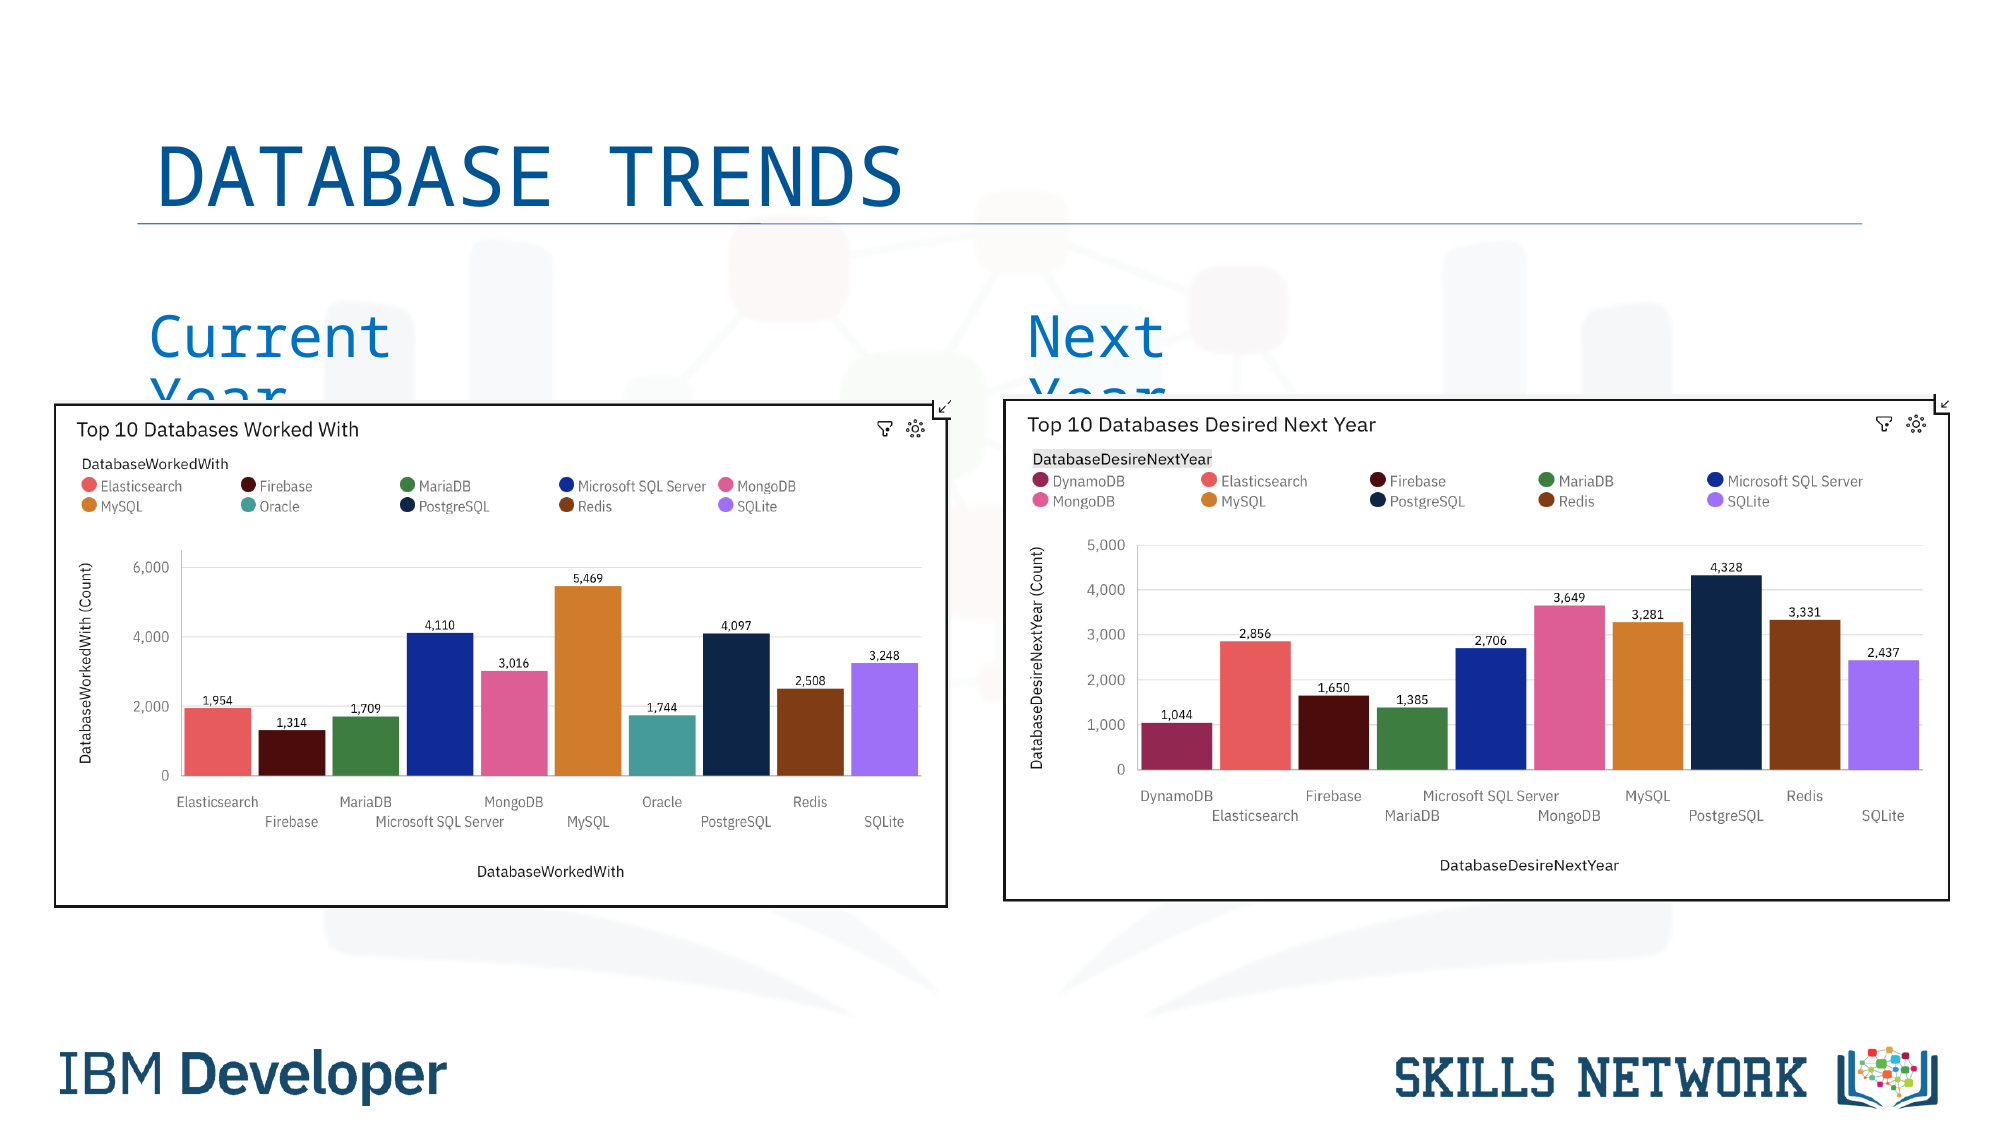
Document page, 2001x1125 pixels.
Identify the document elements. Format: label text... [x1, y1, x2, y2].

list Current Year [133, 299, 500, 382]
title DATABASE TRENDS [141, 70, 1867, 288]
list Next Year [1012, 299, 1301, 382]
picture [1002, 394, 1950, 903]
picture [55, 1045, 459, 1108]
picture [49, 400, 951, 910]
picture [1390, 1045, 1945, 1111]
